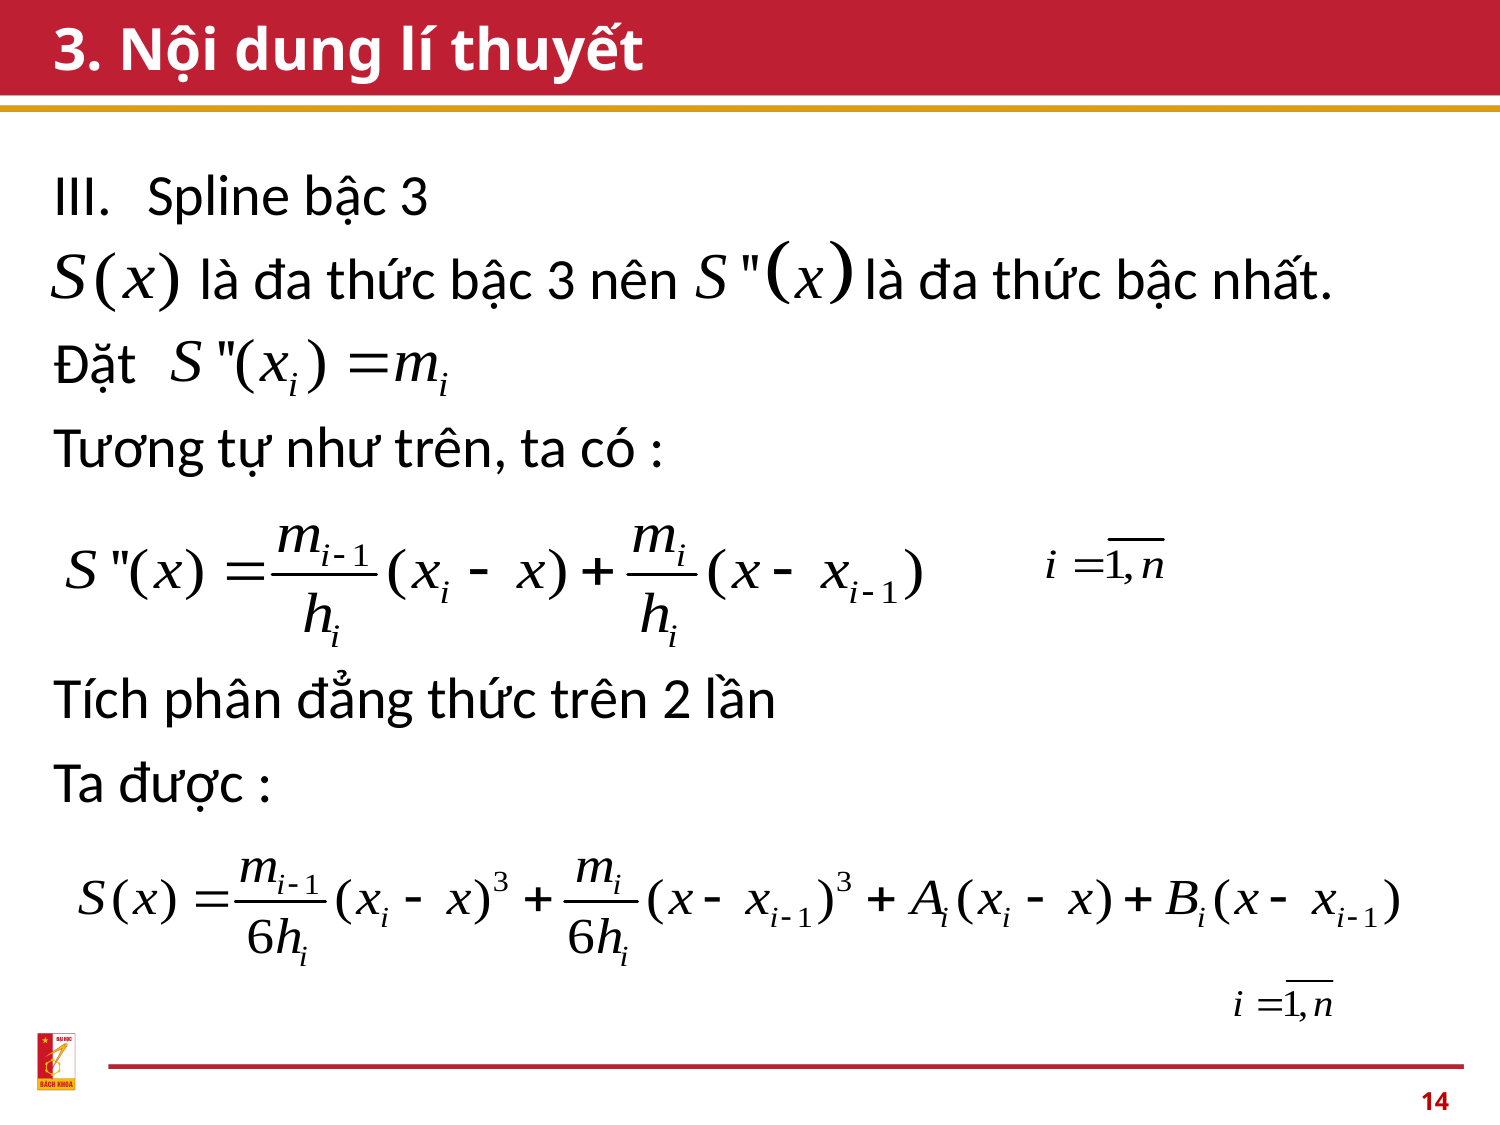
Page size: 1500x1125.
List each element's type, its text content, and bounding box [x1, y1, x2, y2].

list Spline bậc 3 là đa thức bậc 3 nên là đa thức bậc nhất. Đặt Tương tự như trên, ta có : Tích phân đẳng thức trên 2 lần Ta được : [38, 157, 1462, 1000]
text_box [38, 237, 197, 326]
picture [0, 0, 1500, 1125]
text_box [54, 498, 938, 660]
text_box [1037, 529, 1173, 596]
slide_number 14 [1126, 1078, 1464, 1125]
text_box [159, 320, 463, 412]
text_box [68, 834, 1412, 978]
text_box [684, 227, 862, 337]
title 3. Nội dung lí thuyết [38, 12, 1462, 87]
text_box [1227, 972, 1340, 1033]
